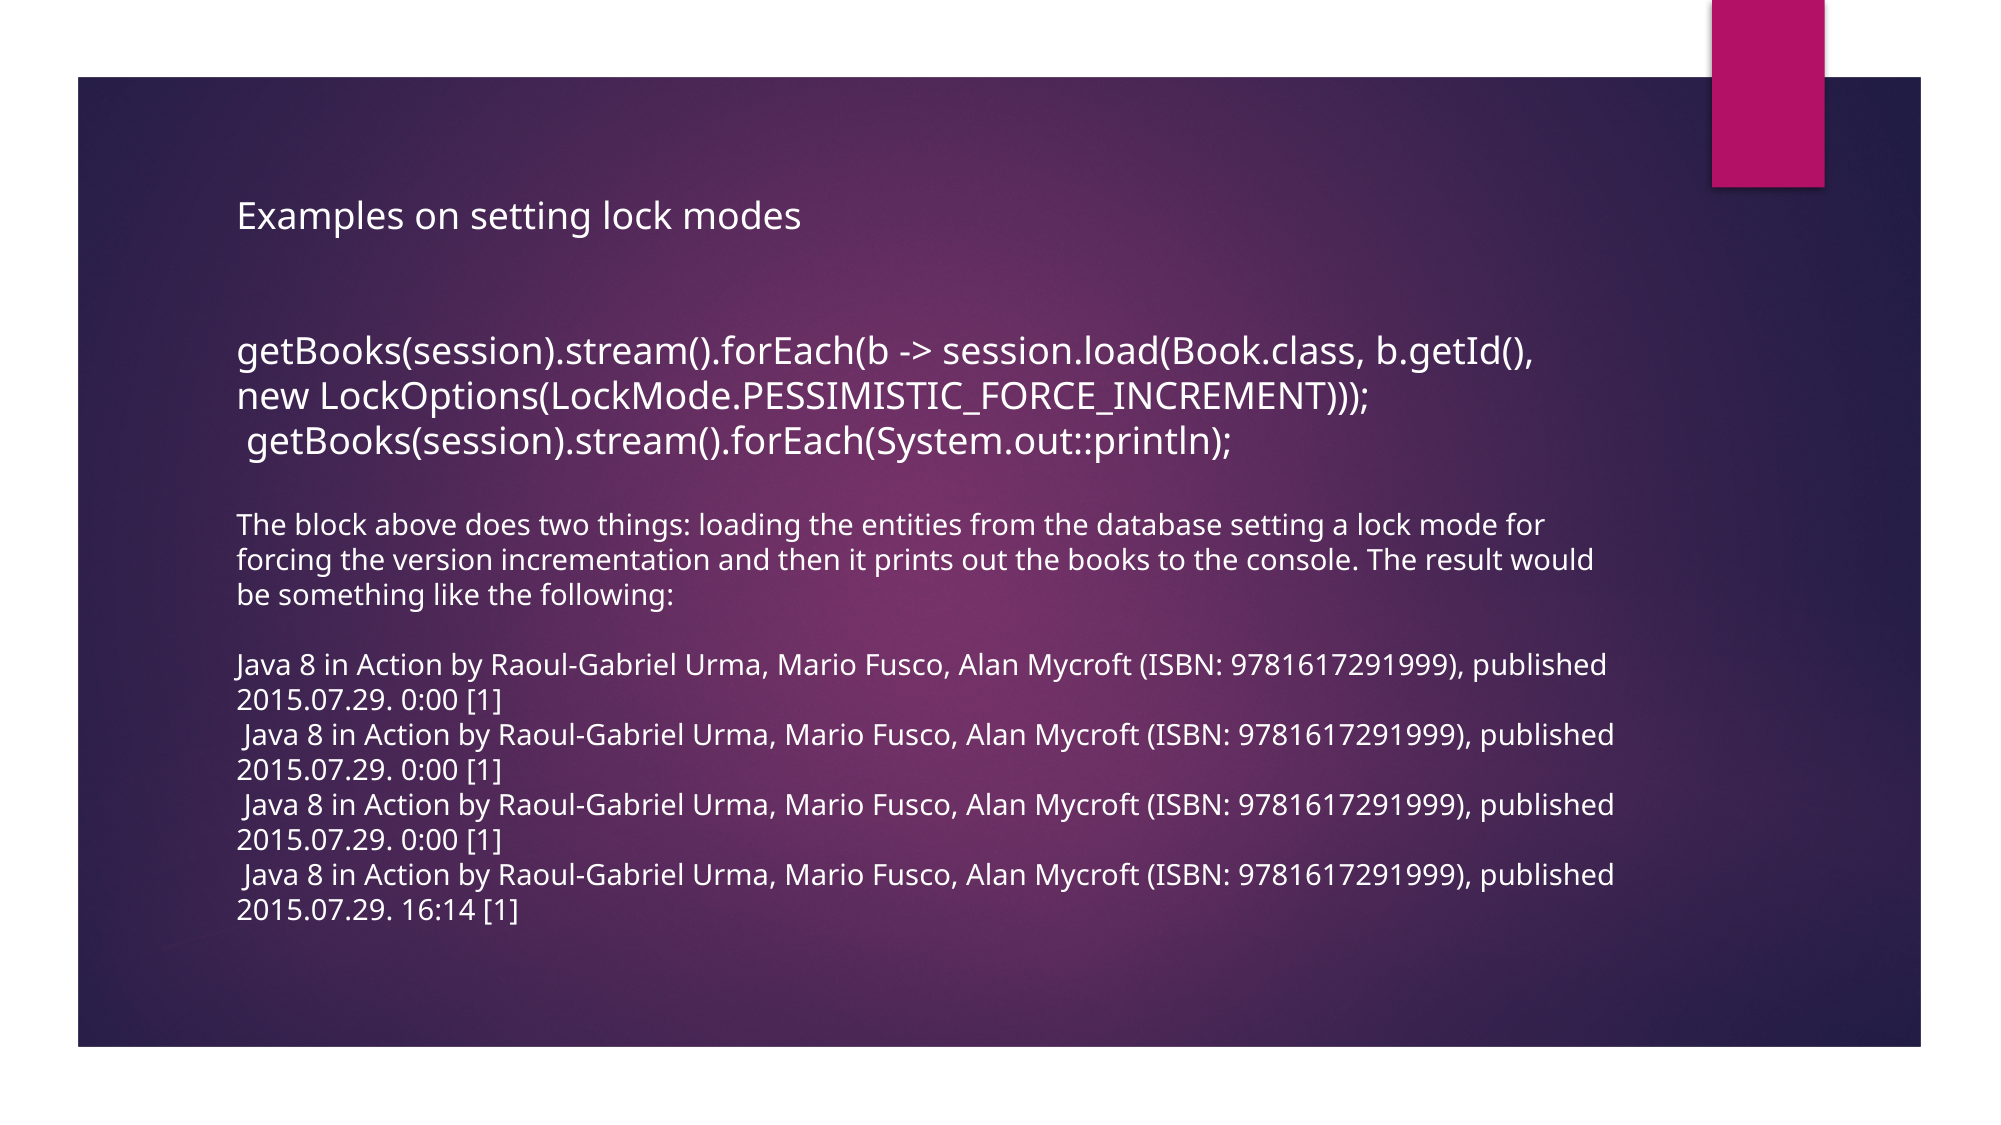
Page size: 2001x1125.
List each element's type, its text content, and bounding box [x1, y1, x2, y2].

text_box Examples on setting lock modes getBooks(session).stream().forEach(b -> session.load(Book.class, b.getId(), new LockOptions(LockMode.PESSIMISTIC_FORCE_INCREMENT))); getBooks(session).stream().forEach(System.out::println); The block above does two things: loading the entities from the database setting a lock mode for forcing the version incrementation and then it prints out the books to the console. The result would be something like the following: Java 8 in Action by Raoul-Gabriel Urma, Mario Fusco, Alan Mycroft (ISBN: 9781617291999), published 2015.07.29. 0:00 [1] Java 8 in Action by Raoul-Gabriel Urma, Mario Fusco, Alan Mycroft (ISBN: 9781617291999), published 2015.07.29. 0:00 [1] Java 8 in Action by Raoul-Gabriel Urma, Mario Fusco, Alan Mycroft (ISBN: 9781617291999), published 2015.07.29. 0:00 [1] Java 8 in Action by Raoul-Gabriel Urma, Mario Fusco, Alan Mycroft (ISBN: 9781617291999), published 2015.07.29. 16:14 [1] [221, 184, 1640, 934]
